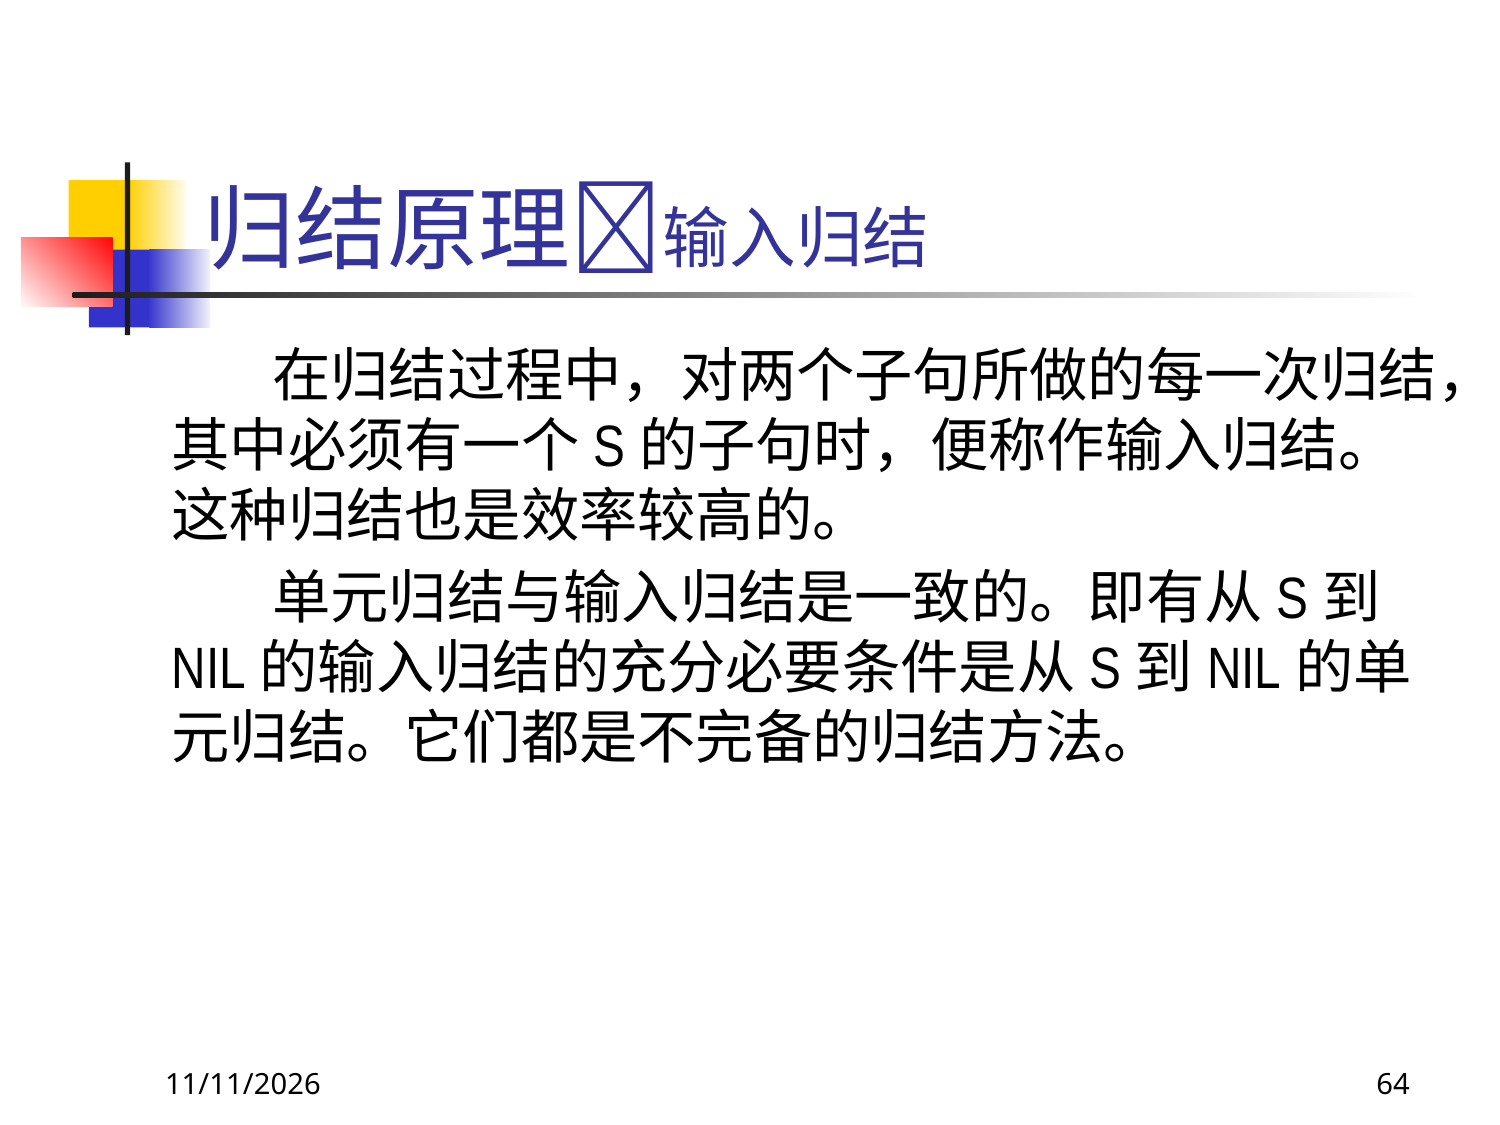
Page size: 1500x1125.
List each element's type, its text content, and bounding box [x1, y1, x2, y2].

title 归结原理输入归结 [188, 101, 1468, 289]
slide_number 64 [1112, 1037, 1426, 1113]
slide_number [149, 1037, 463, 1113]
list 在归结过程中，对两个子句所做的每一次归结，其中必须有一个S的子句时，便称作输入归结。这种归结也是效率较高的。 单元归结与输入归结是一致的。即有从S到NIL的输入归结的充分必要条件是从S到NIL的单元归结。它们都是不完备的归结方法。 [100, 331, 1469, 1006]
